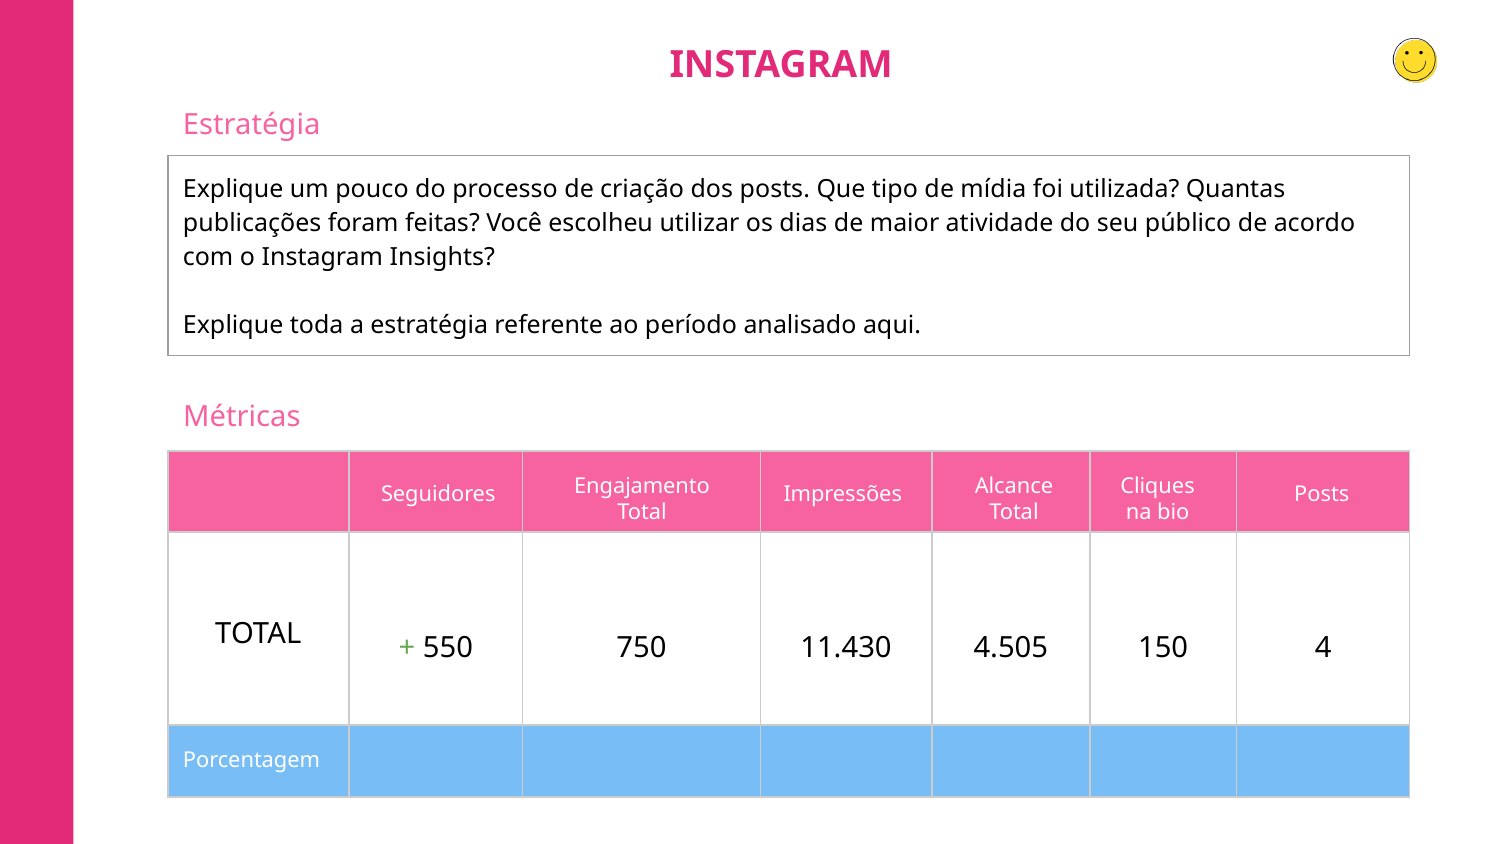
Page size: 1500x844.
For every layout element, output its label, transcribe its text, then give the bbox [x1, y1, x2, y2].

table_cell [169, 533, 348, 724]
text_box INSTAGRAM [654, 25, 923, 123]
table_cell 150 [1091, 533, 1236, 724]
text_box Estratégia [168, 90, 412, 145]
table_cell [350, 726, 522, 796]
table_cell 11.430 [761, 533, 931, 724]
table_header Explique um pouco do processo de criação dos posts. Que tipo de mídia foi utilizada? Quantas publicações foram feitas? Você escolheu utilizar os dias de maior atividade do seu público de acordo com o Instagram Insights? Explique toda a estratégia referente ao período analisado aqui. [169, 156, 1409, 355]
text_box Impressões [765, 465, 921, 520]
table_cell [1237, 726, 1409, 796]
table_header [169, 452, 348, 531]
table_header [933, 452, 1089, 531]
text_box TOTAL [200, 599, 326, 665]
table_header [350, 452, 522, 531]
text_box [0, 0, 74, 844]
text_box Seguidores [357, 465, 520, 520]
table_cell 4.505 [933, 533, 1089, 724]
table_cell + 550 [350, 533, 522, 724]
text_box Engajamento Total [529, 456, 756, 511]
table_cell [933, 726, 1089, 796]
table_header [761, 452, 931, 531]
text_box Alcance Total [951, 456, 1077, 511]
text_box Posts [1272, 465, 1371, 520]
text_box Porcentagem [168, 730, 358, 784]
text_box Cliques na bio [1098, 456, 1218, 511]
picture [1355, 7, 1482, 115]
table_cell [523, 726, 760, 796]
table_header [523, 452, 760, 531]
table_cell 750 [523, 533, 760, 724]
table_cell 4 [1237, 533, 1409, 724]
table_cell [761, 726, 931, 796]
table_cell [169, 784, 348, 796]
table_header [1091, 452, 1236, 531]
table_cell [1091, 726, 1236, 796]
table_cell [169, 726, 348, 730]
table_header [1237, 452, 1409, 531]
text_box Métricas [168, 382, 479, 436]
